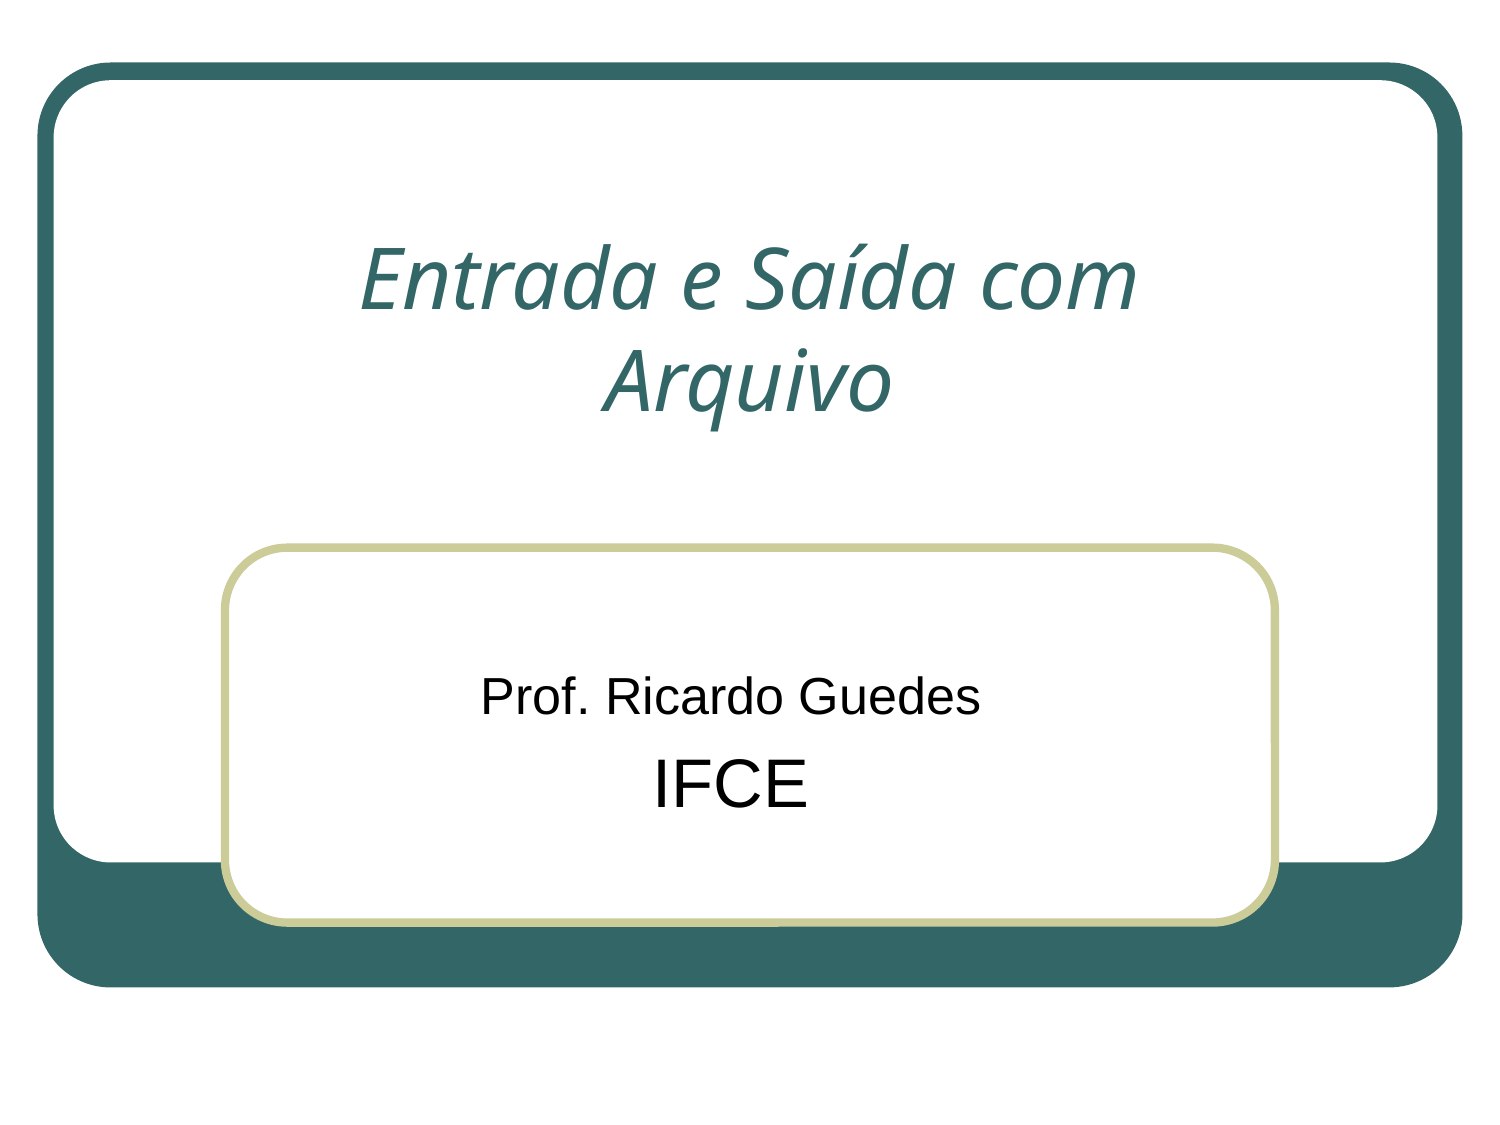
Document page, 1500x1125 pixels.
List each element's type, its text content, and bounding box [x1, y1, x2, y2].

subtitle Prof. Ricardo Guedes IFCE [287, 584, 1176, 898]
title Entrada e Saída com Arquivo [112, 140, 1388, 513]
